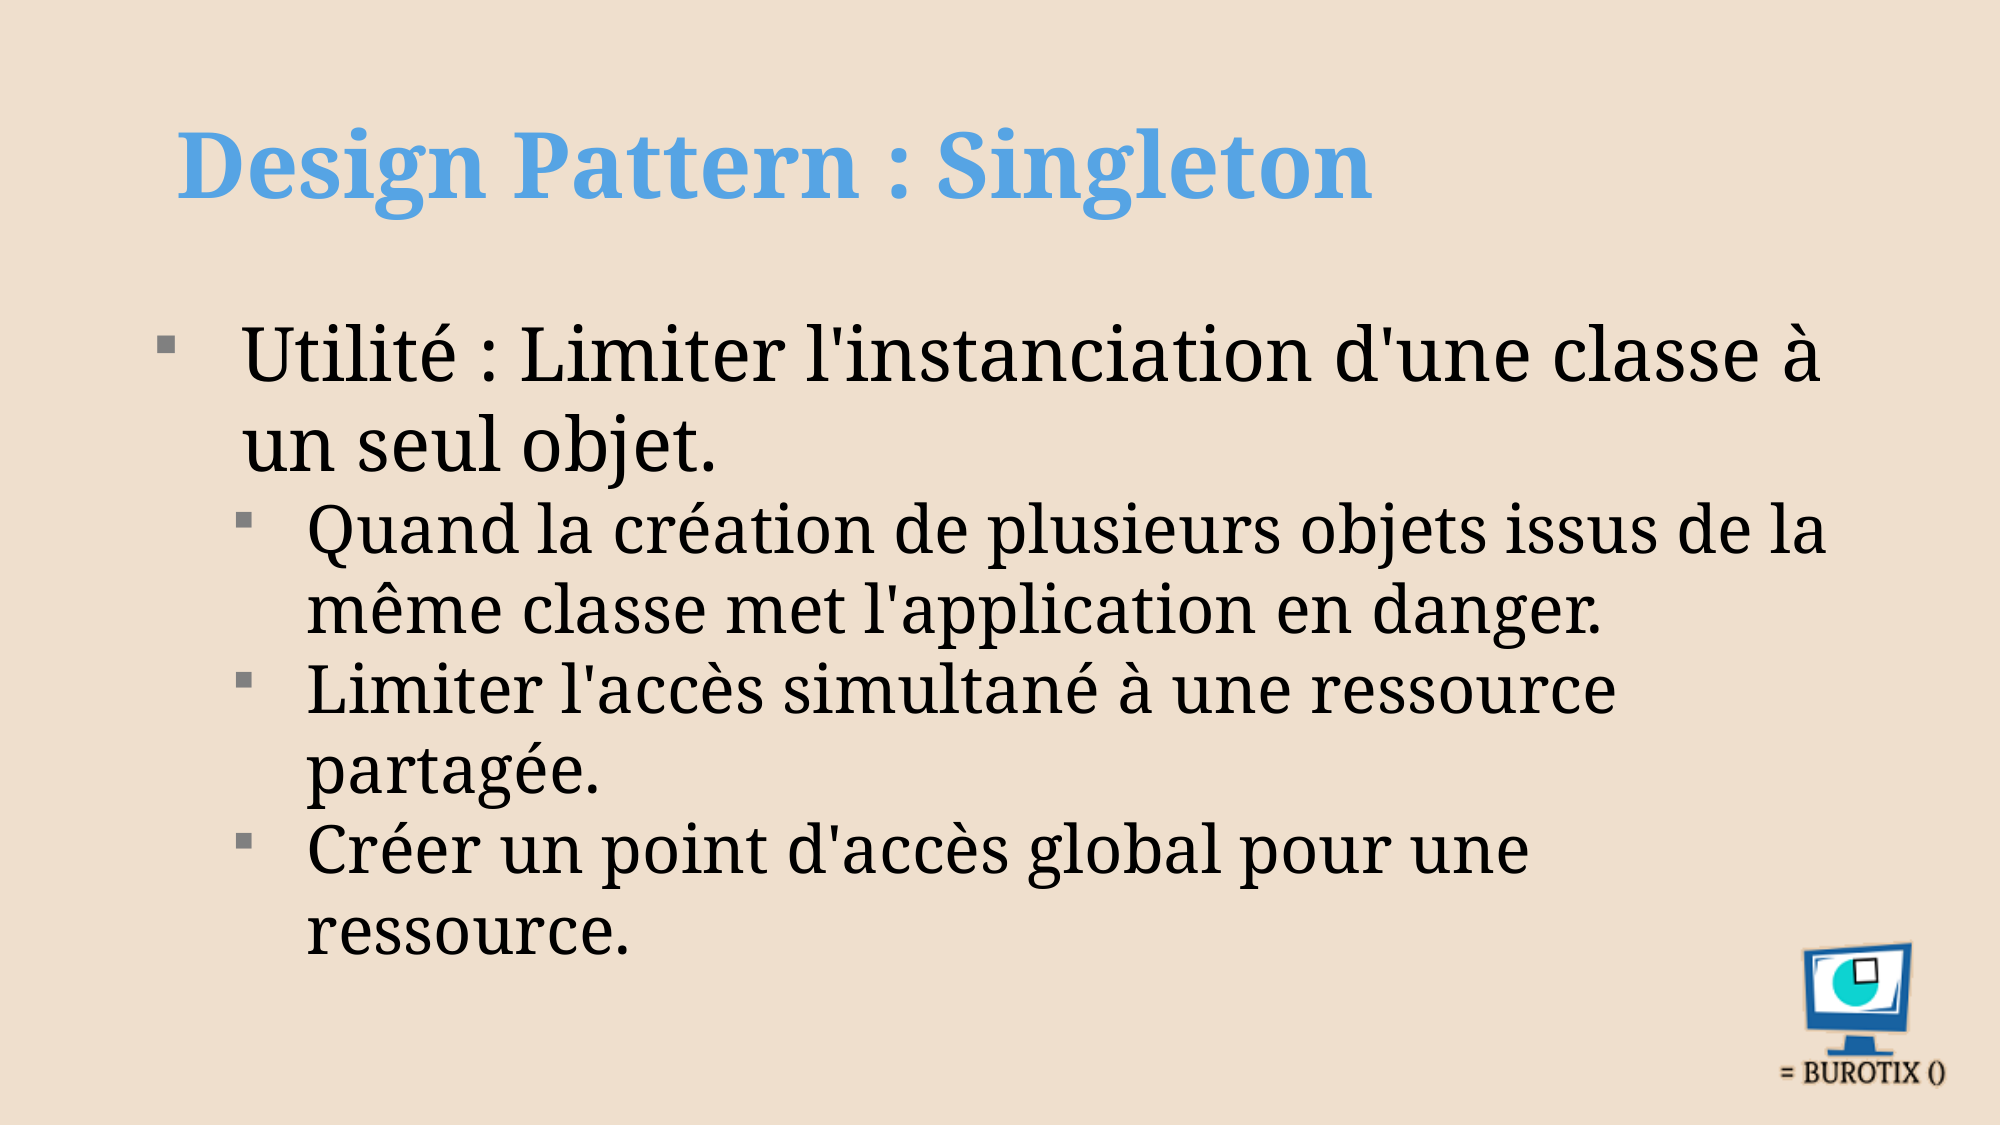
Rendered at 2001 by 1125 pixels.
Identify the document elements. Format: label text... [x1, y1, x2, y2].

picture [1776, 938, 1949, 1089]
list Utilité : Limiter l'instanciation d'une classe à un seul objet. Quand la création de plusieurs objets issus de la même classe met l'application en danger. Limiter l'accès simultané à une ressource partagée. Créer un point d'accès global pour une ressource. [137, 299, 1863, 1014]
title Design Pattern : Singleton [137, 59, 1863, 278]
